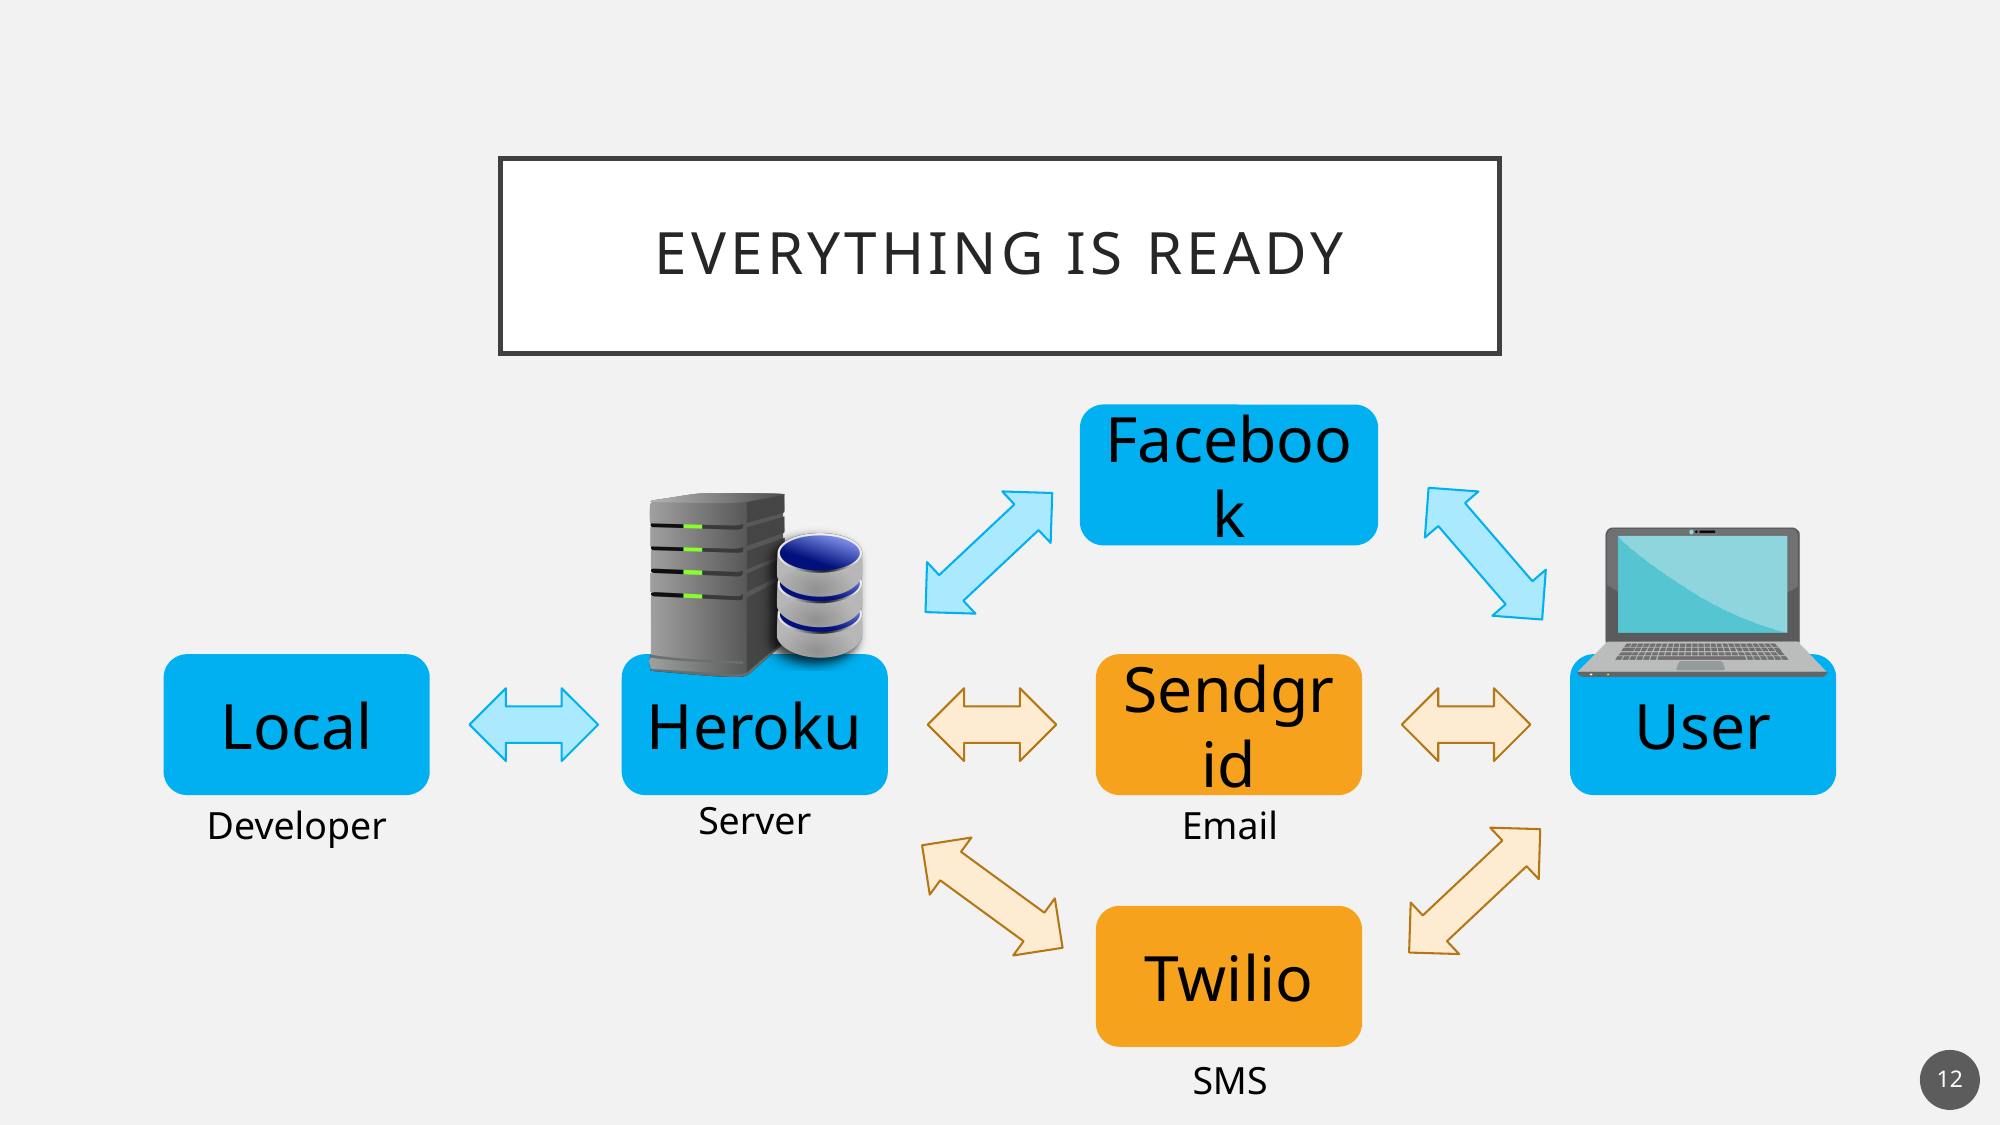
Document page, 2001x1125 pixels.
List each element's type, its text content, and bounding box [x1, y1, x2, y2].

slide_number 12 [1919, 1049, 1980, 1110]
title Everything is ready [498, 156, 1502, 356]
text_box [163, 404, 1840, 1110]
